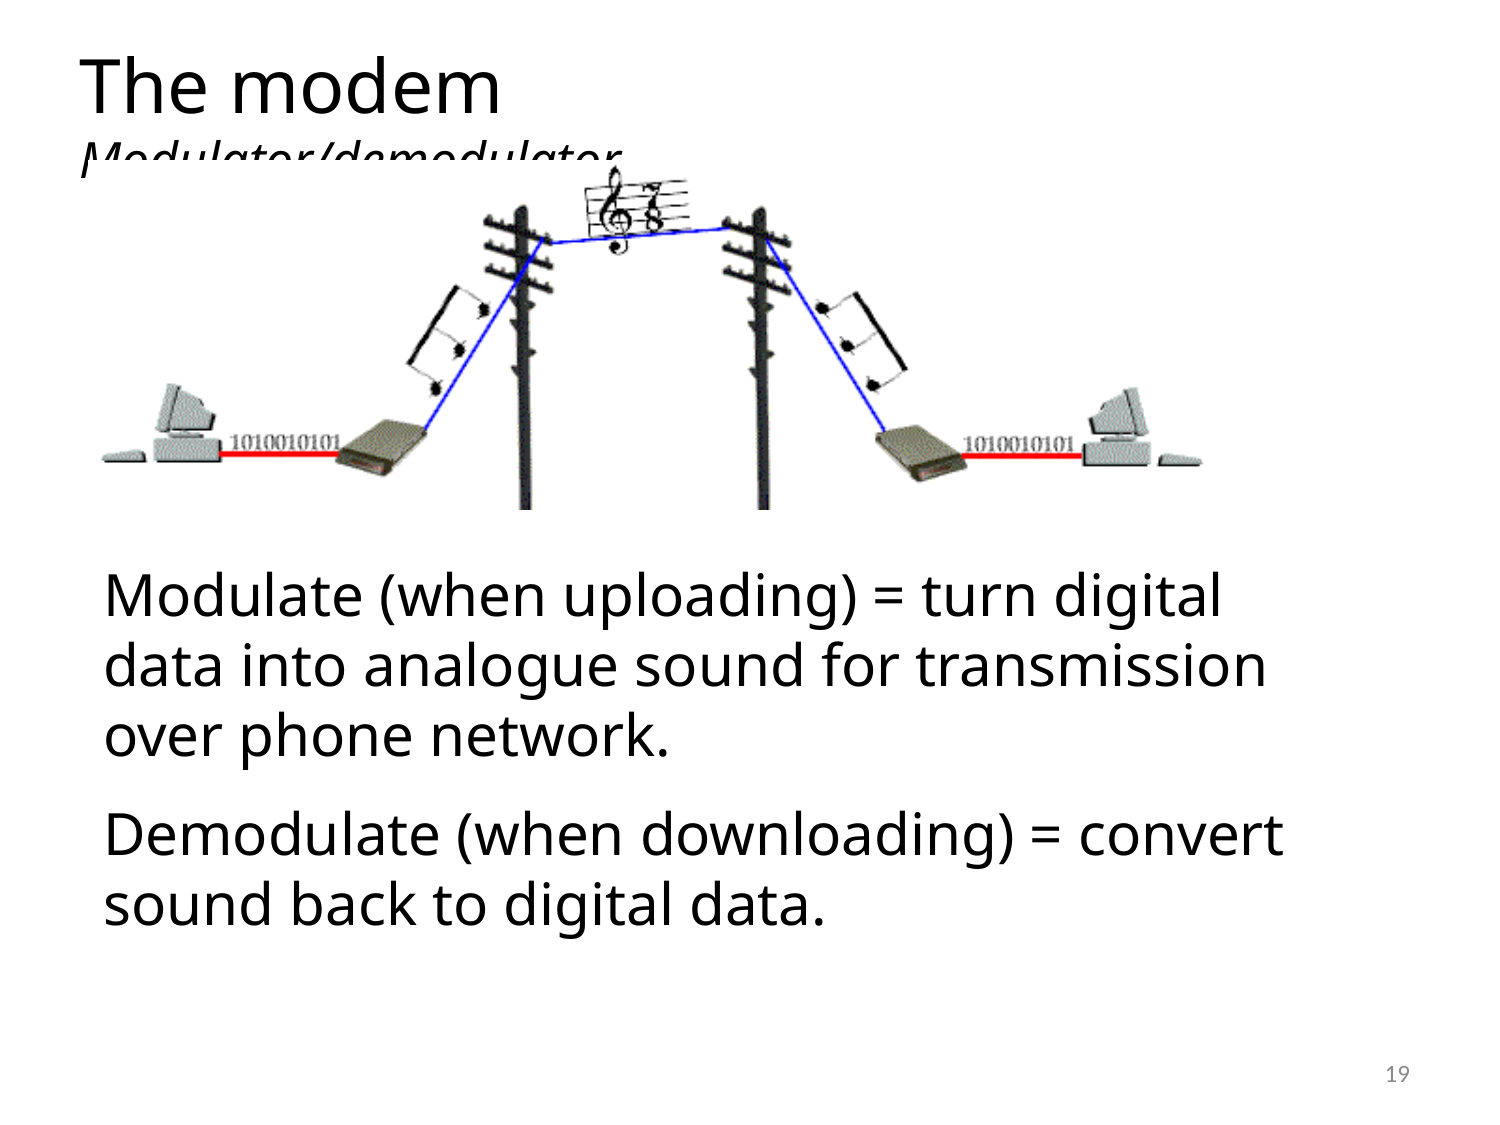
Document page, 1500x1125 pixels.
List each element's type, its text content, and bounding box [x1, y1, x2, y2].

picture [88, 160, 1220, 510]
text_box The modem Modulator/demodulator [64, 30, 1065, 196]
text_box Modulate (when uploading) = turn digital data into analogue sound for transmission over phone network. Demodulate (when downloading) = convert sound back to digital data. [88, 550, 1314, 945]
slide_number 1 [1074, 1042, 1425, 1103]
